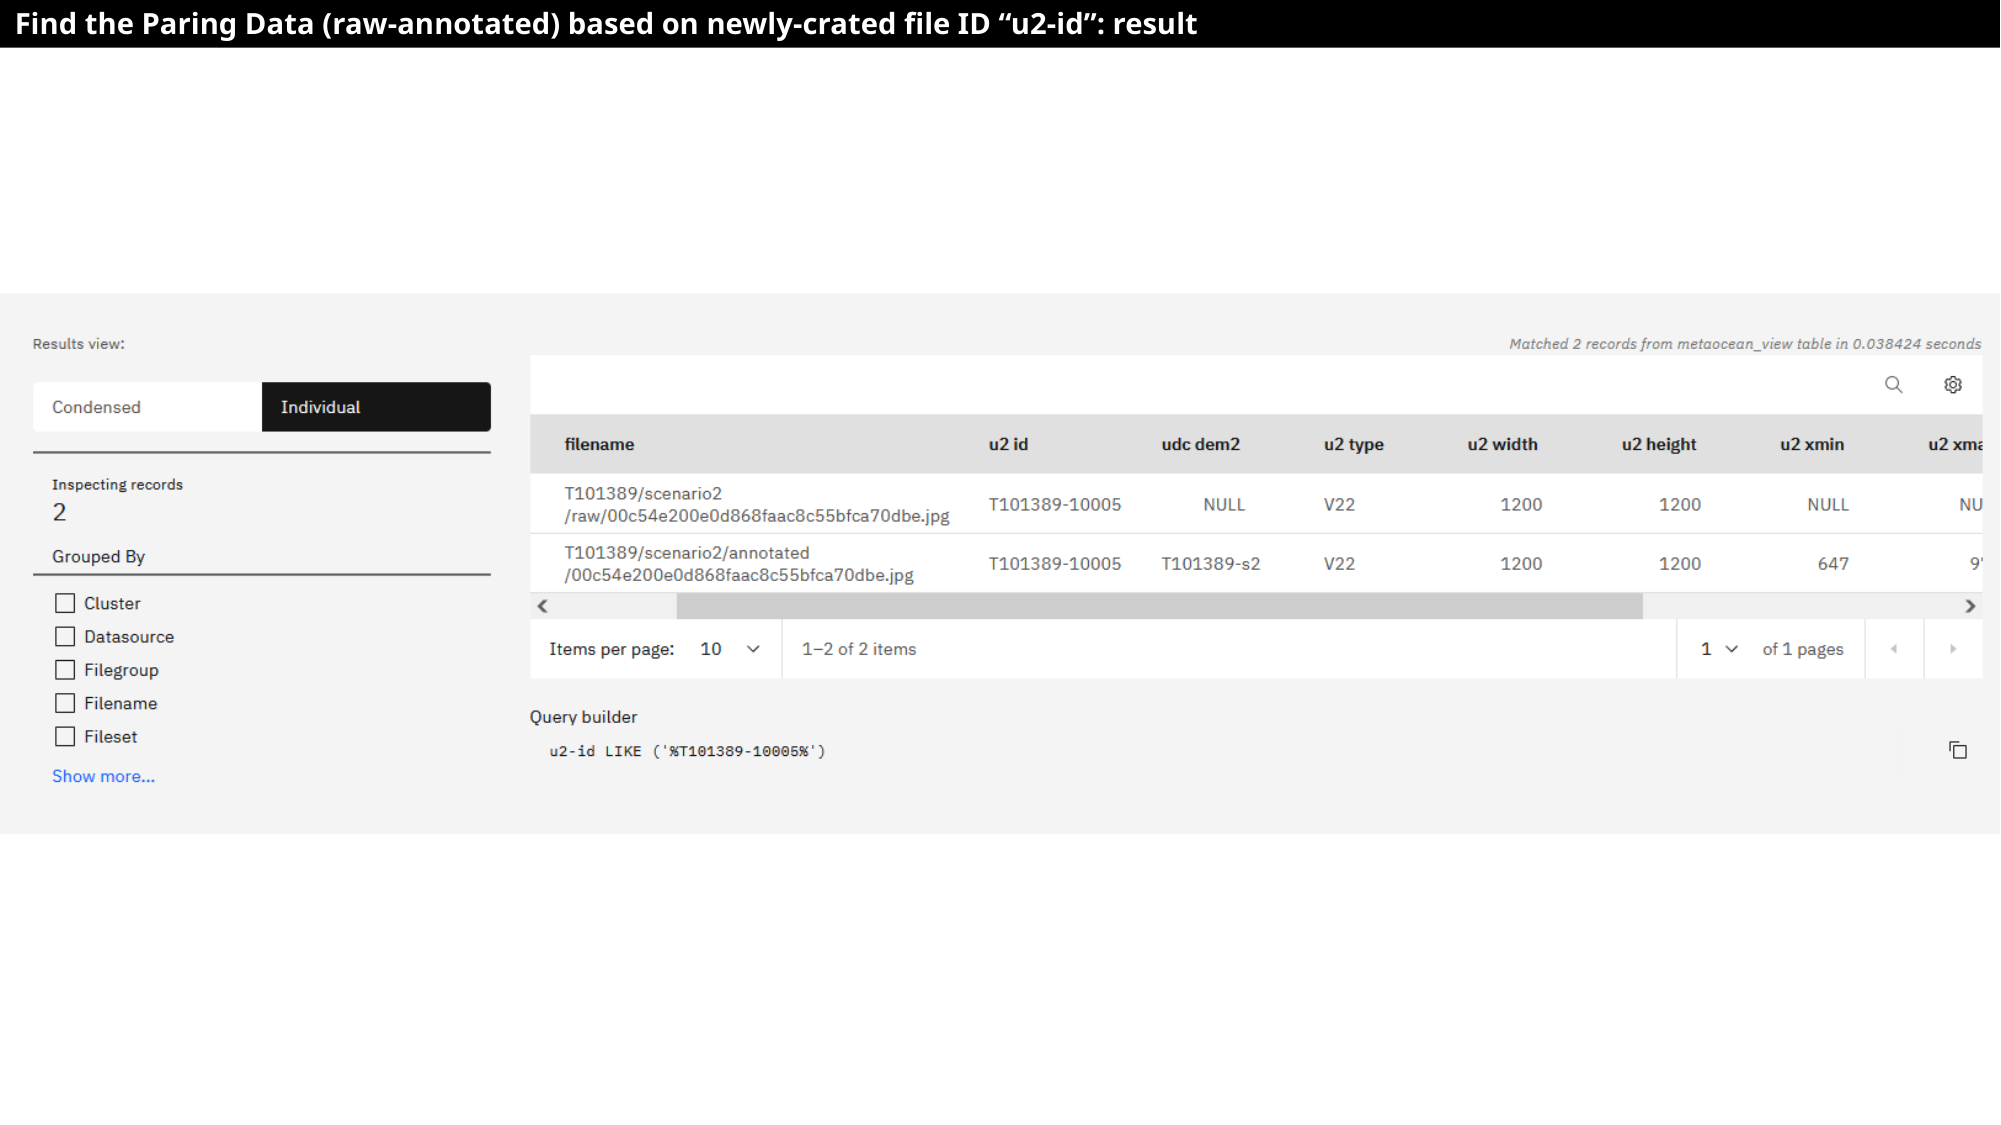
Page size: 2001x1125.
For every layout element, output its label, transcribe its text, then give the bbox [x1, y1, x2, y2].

picture [0, 291, 2000, 834]
text_box Find the Paring Data (raw-annotated) based on newly-crated file ID “u2-id”: result [0, 0, 2000, 48]
